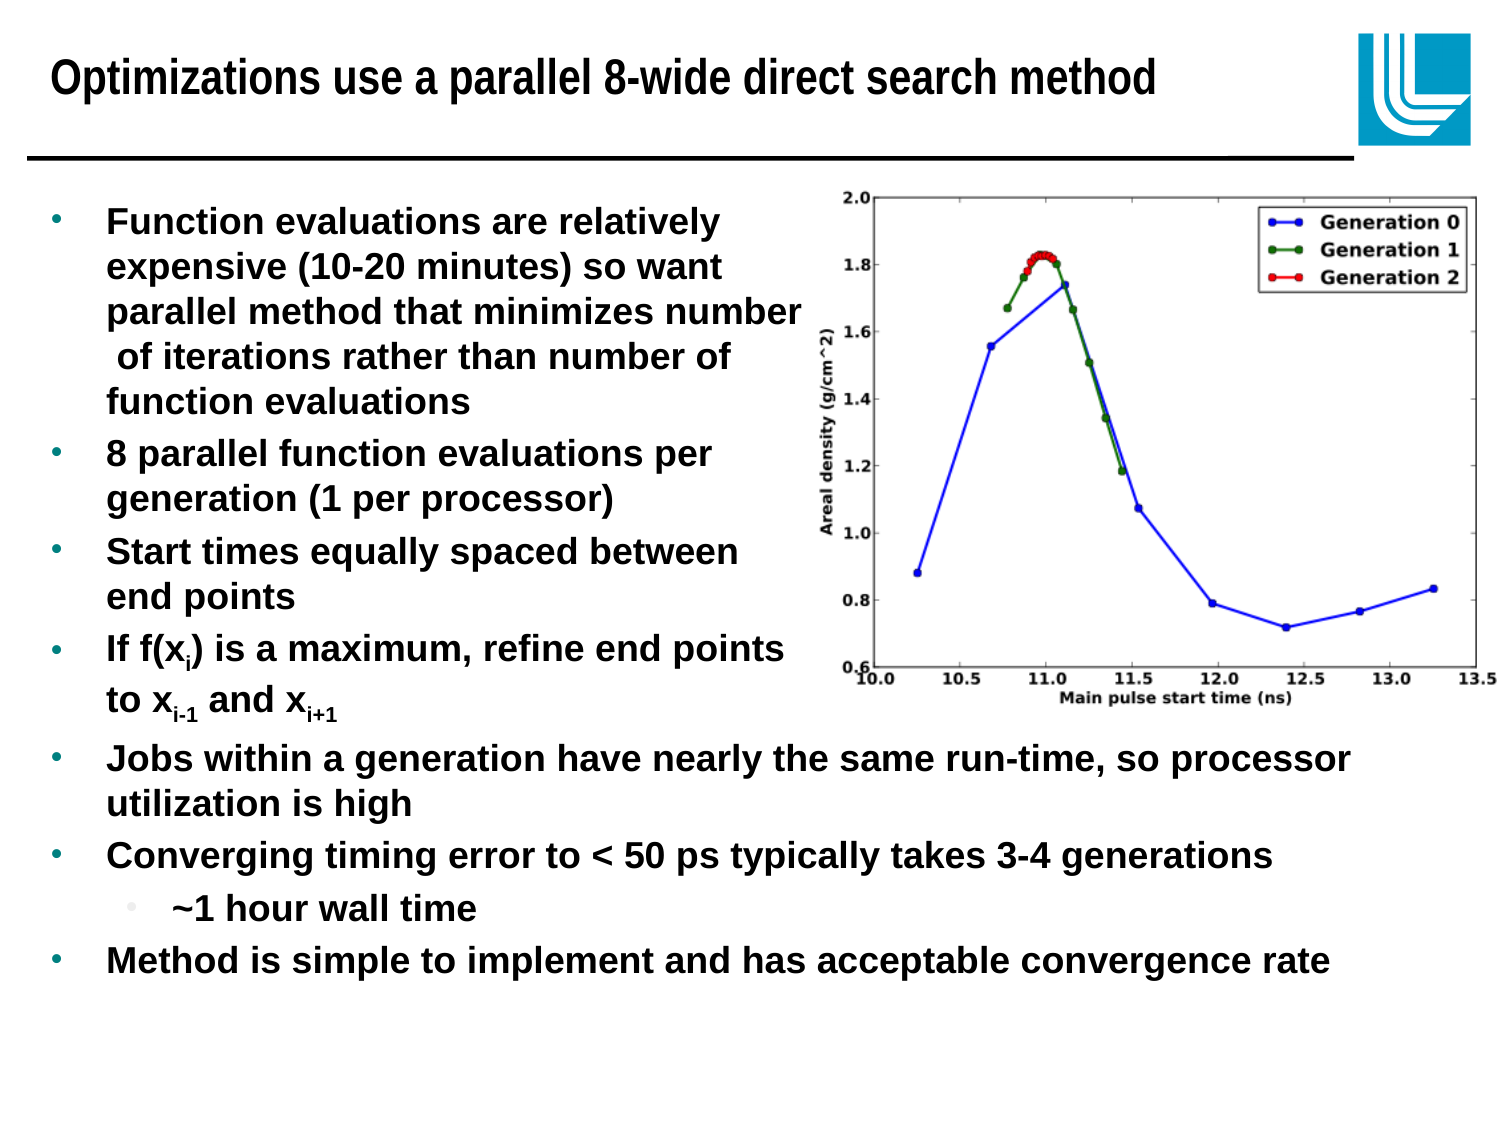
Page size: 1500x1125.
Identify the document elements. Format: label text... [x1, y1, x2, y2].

picture [1374, 33, 1438, 135]
title Optimizations use a parallel 8-wide direct search method [34, 1, 1311, 147]
list Function evaluations are relatively expensive (10-20 minutes) so want parallel method that minimizes number of iterations rather than number of function evaluations 8 parallel function evaluations per generation (1 per processor) Start times equally spaced between end points If f(xi) is a maximum, refine end points to xi-1 and xi+1 Jobs within a generation have nearly the same run-time, so processor utilization is high Converging timing error to < 50 ps typically takes 3-4 generations ~1 hour wall time Method is simple to implement and has acceptable convergence rate [34, 189, 1476, 1032]
picture [811, 185, 1500, 707]
picture [1405, 33, 1468, 104]
picture [1390, 33, 1454, 120]
